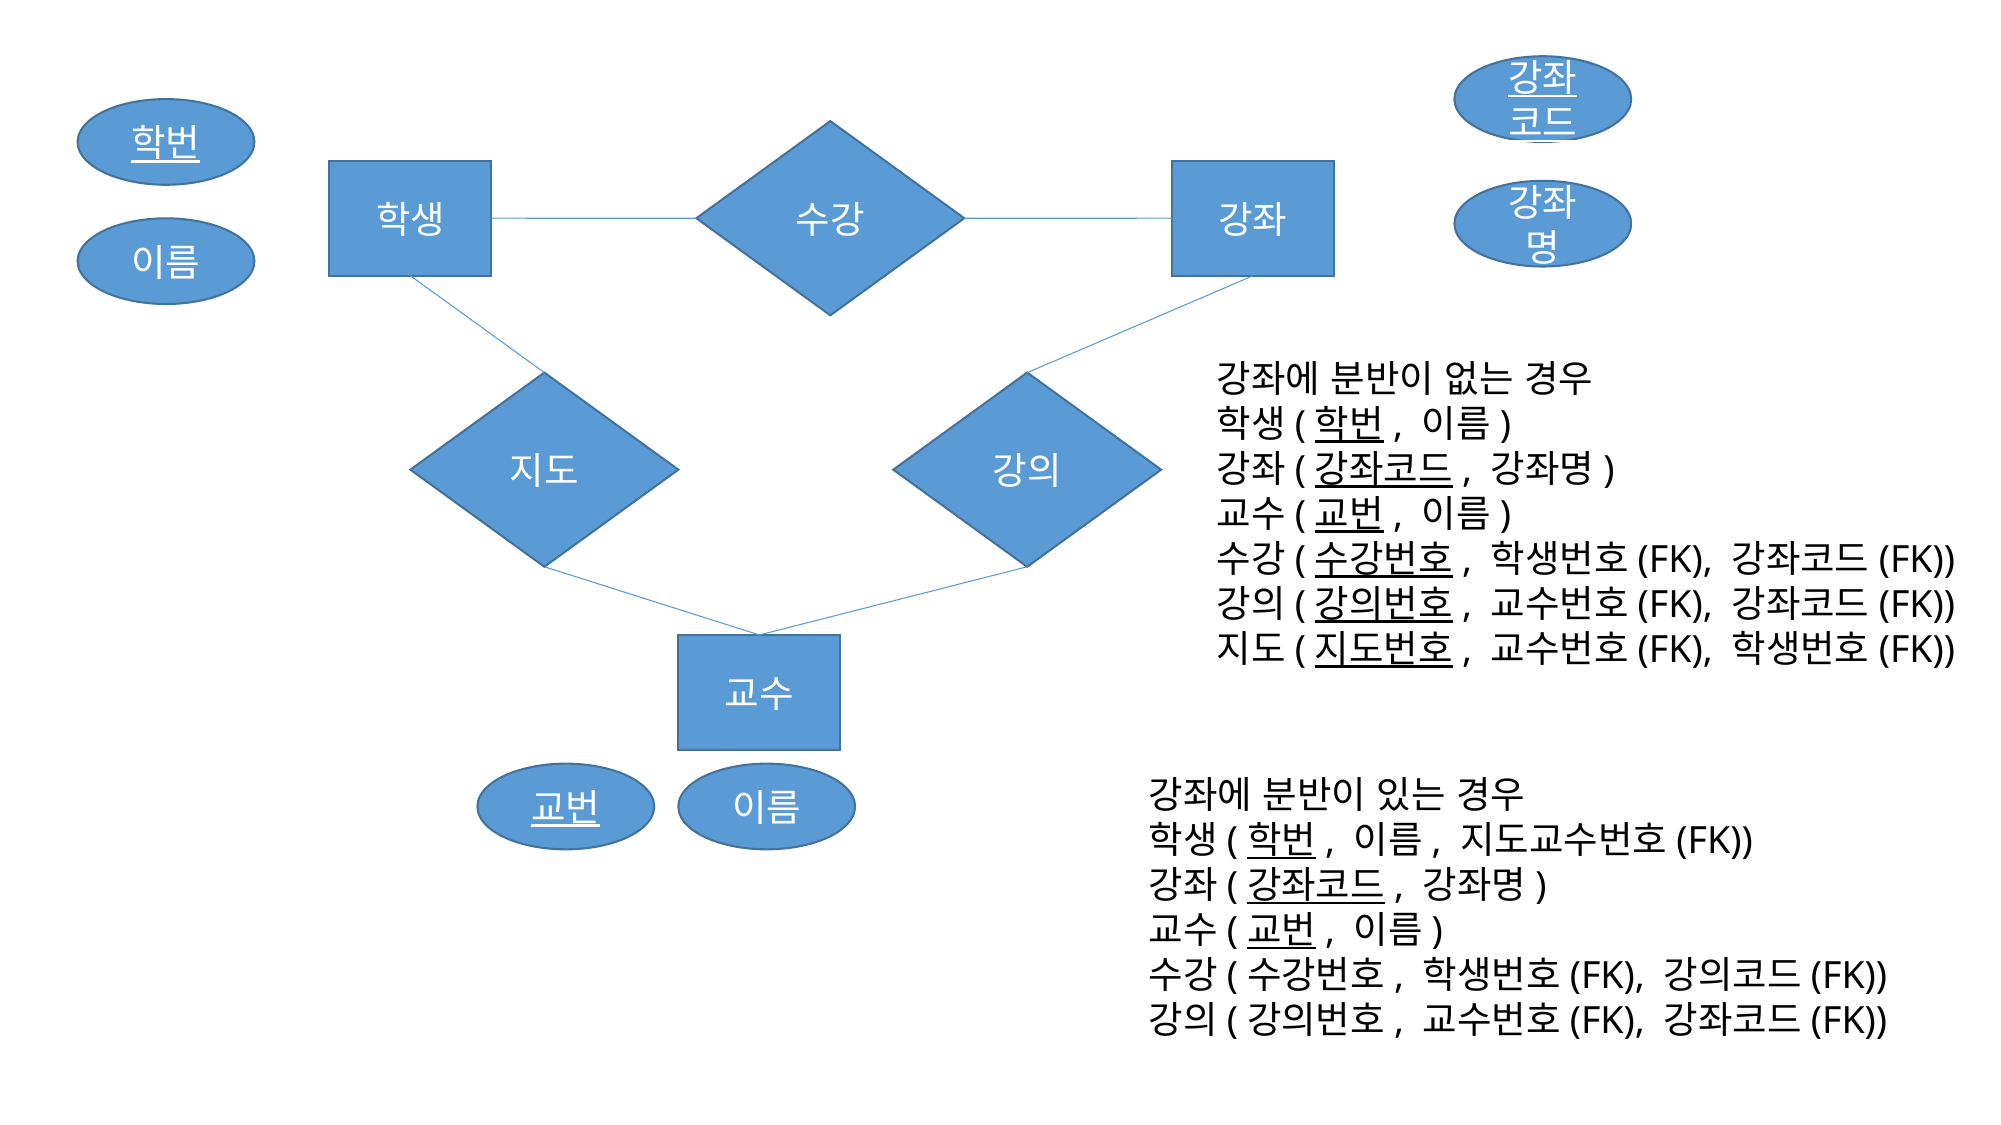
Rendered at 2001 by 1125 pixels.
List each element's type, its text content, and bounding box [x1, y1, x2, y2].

text_box 학생 [328, 160, 492, 277]
text_box 강좌코드 [1453, 55, 1633, 144]
text_box 교수 [677, 635, 841, 751]
text_box 강의 [891, 371, 1163, 568]
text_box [760, 566, 1028, 635]
text_box 이름 [76, 217, 256, 306]
text_box 학번 [76, 98, 256, 186]
text_box 이름 [677, 762, 857, 851]
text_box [1027, 275, 1253, 373]
text_box 강좌명 [1453, 179, 1633, 268]
text_box 수강 [695, 119, 965, 317]
text_box 강좌 [1171, 160, 1335, 277]
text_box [544, 566, 760, 635]
text_box 강좌에 분반이 없는 경우 학생(학번, 이름) 강좌(강좌코드, 강좌명) 교수(교번, 이름) 수강(수강번호, 학생번호(FK), 강좌코드(FK)) 강의(강의번호, 교수번호(FK), 강좌코드(FK)) 지도(지도번호, 교수번호(FK), 학생번호(FK)) [1202, 347, 1970, 677]
text_box 교번 [476, 762, 656, 851]
text_box 지도 [408, 371, 681, 568]
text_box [410, 275, 545, 373]
text_box 강좌에 분반이 있는 경우 학생(학번, 이름, 지도교수번호(FK)) 강좌(강좌코드, 강좌명) 교수(교번, 이름) 수강(수강번호, 학생번호(FK), 강의코드(FK)) 강의(강의번호, 교수번호(FK), 강좌코드(FK)) [1134, 763, 1902, 1049]
